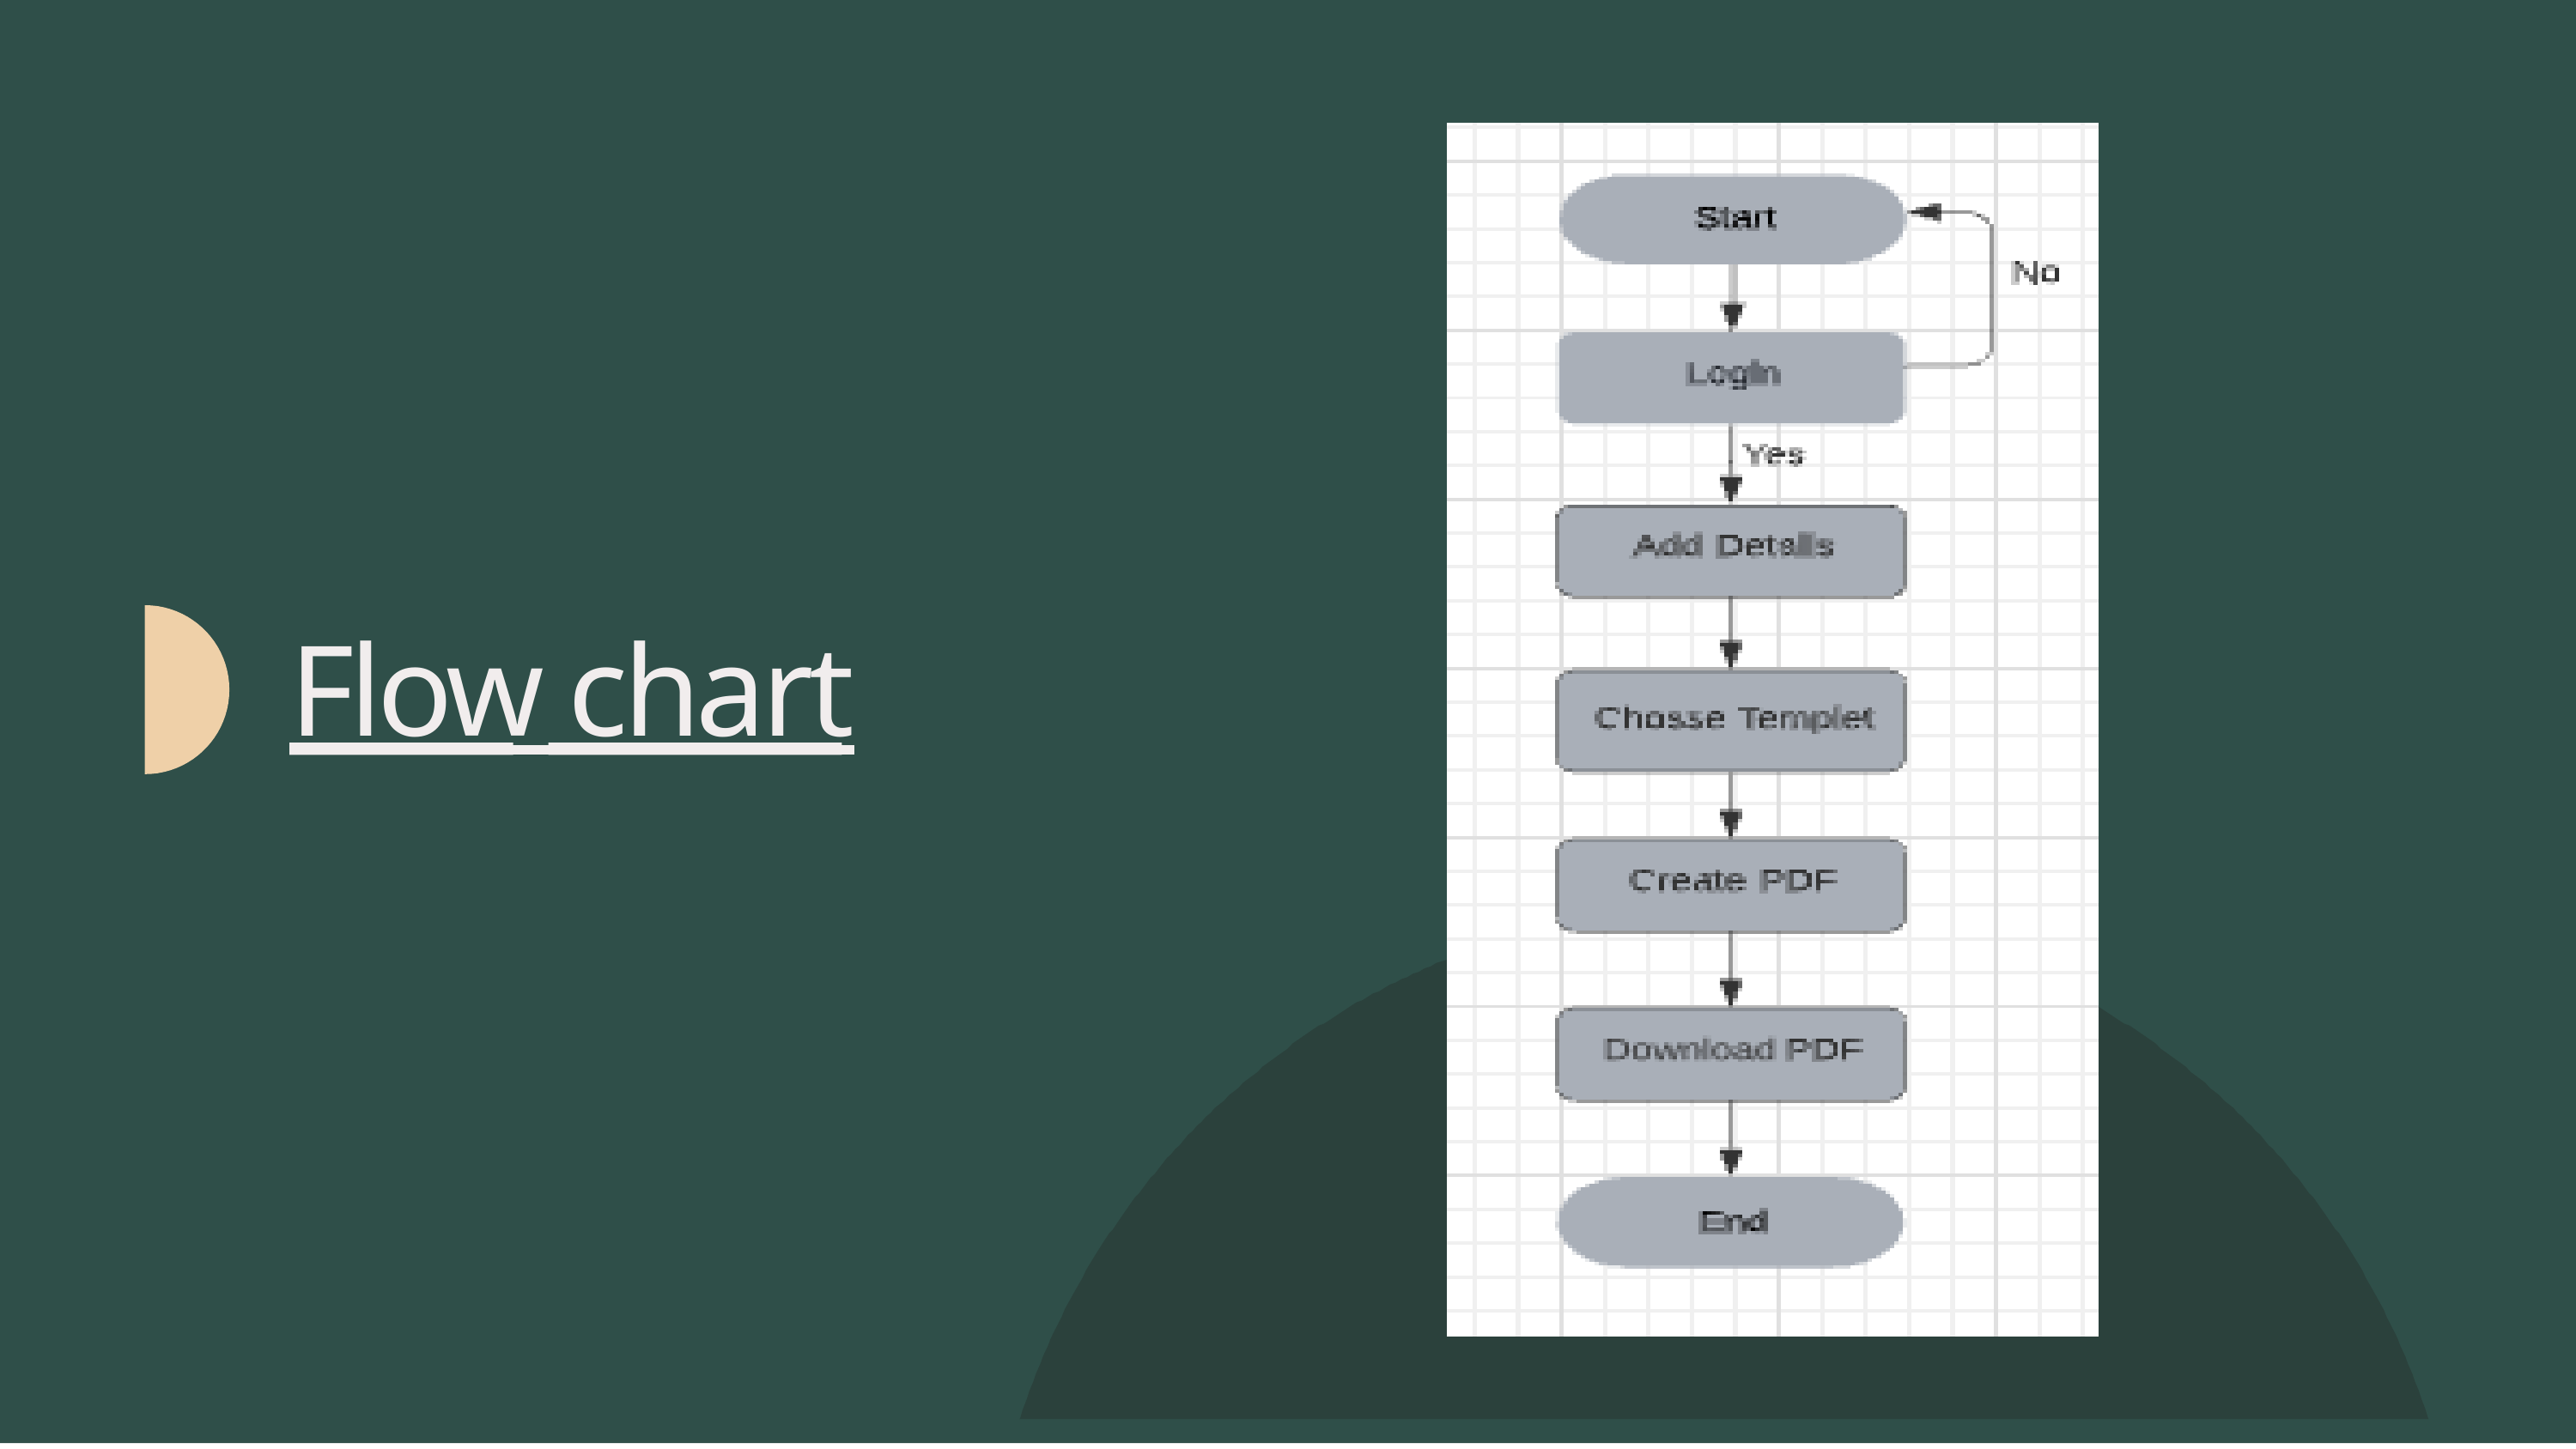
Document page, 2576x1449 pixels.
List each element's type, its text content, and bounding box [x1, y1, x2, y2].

text_box [144, 605, 230, 774]
title Flow chart [288, 609, 945, 853]
text_box [0, 0, 2576, 1444]
picture [1446, 123, 2099, 1337]
text_box [1019, 961, 2429, 1420]
